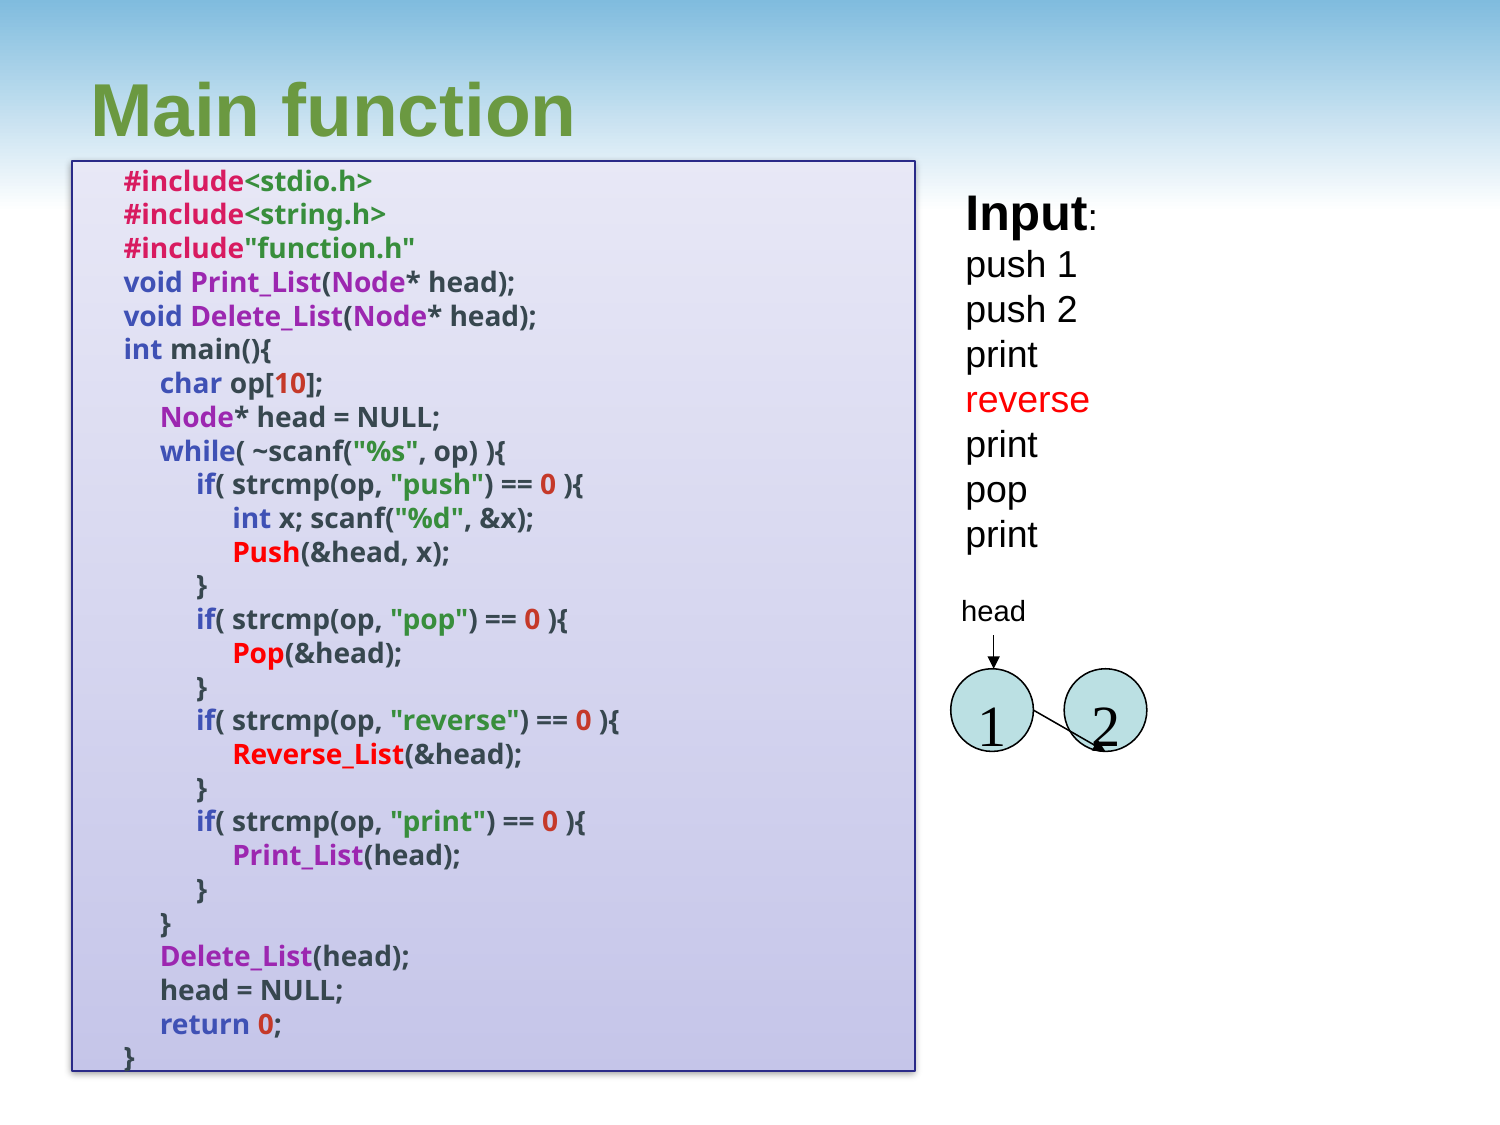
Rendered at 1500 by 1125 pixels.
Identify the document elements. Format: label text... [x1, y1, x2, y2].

text_box [71, 160, 123, 1072]
text_box #include<stdio.h> #include<string.h> #include"function.h" void Print_List(Node* head); void Delete_List(Node* head); int main(){ char op[10]; Node* head = NULL; while( ~scanf("%s", op) ){ if( strcmp(op, "push") == 0 ){ int x; scanf("%d", &x); Push(&head, x); } if( strcmp(op, "pop") == 0 ){ Pop(&head); } if( strcmp(op, "reverse") == 0 ){ Reverse_List(&head); } if( strcmp(op, "print") == 0 ){ Print_List(head); } } Delete_List(head); head = NULL; return 0; } [123, 162, 627, 1074]
text_box 2 [1064, 668, 1147, 752]
title Main function [75, 12, 1438, 200]
text_box head [946, 585, 1042, 635]
text_box [627, 200, 916, 1072]
text_box 1 [950, 668, 1034, 752]
text_box Input: push 1 push 2 print reverse print pop print [950, 172, 1243, 563]
